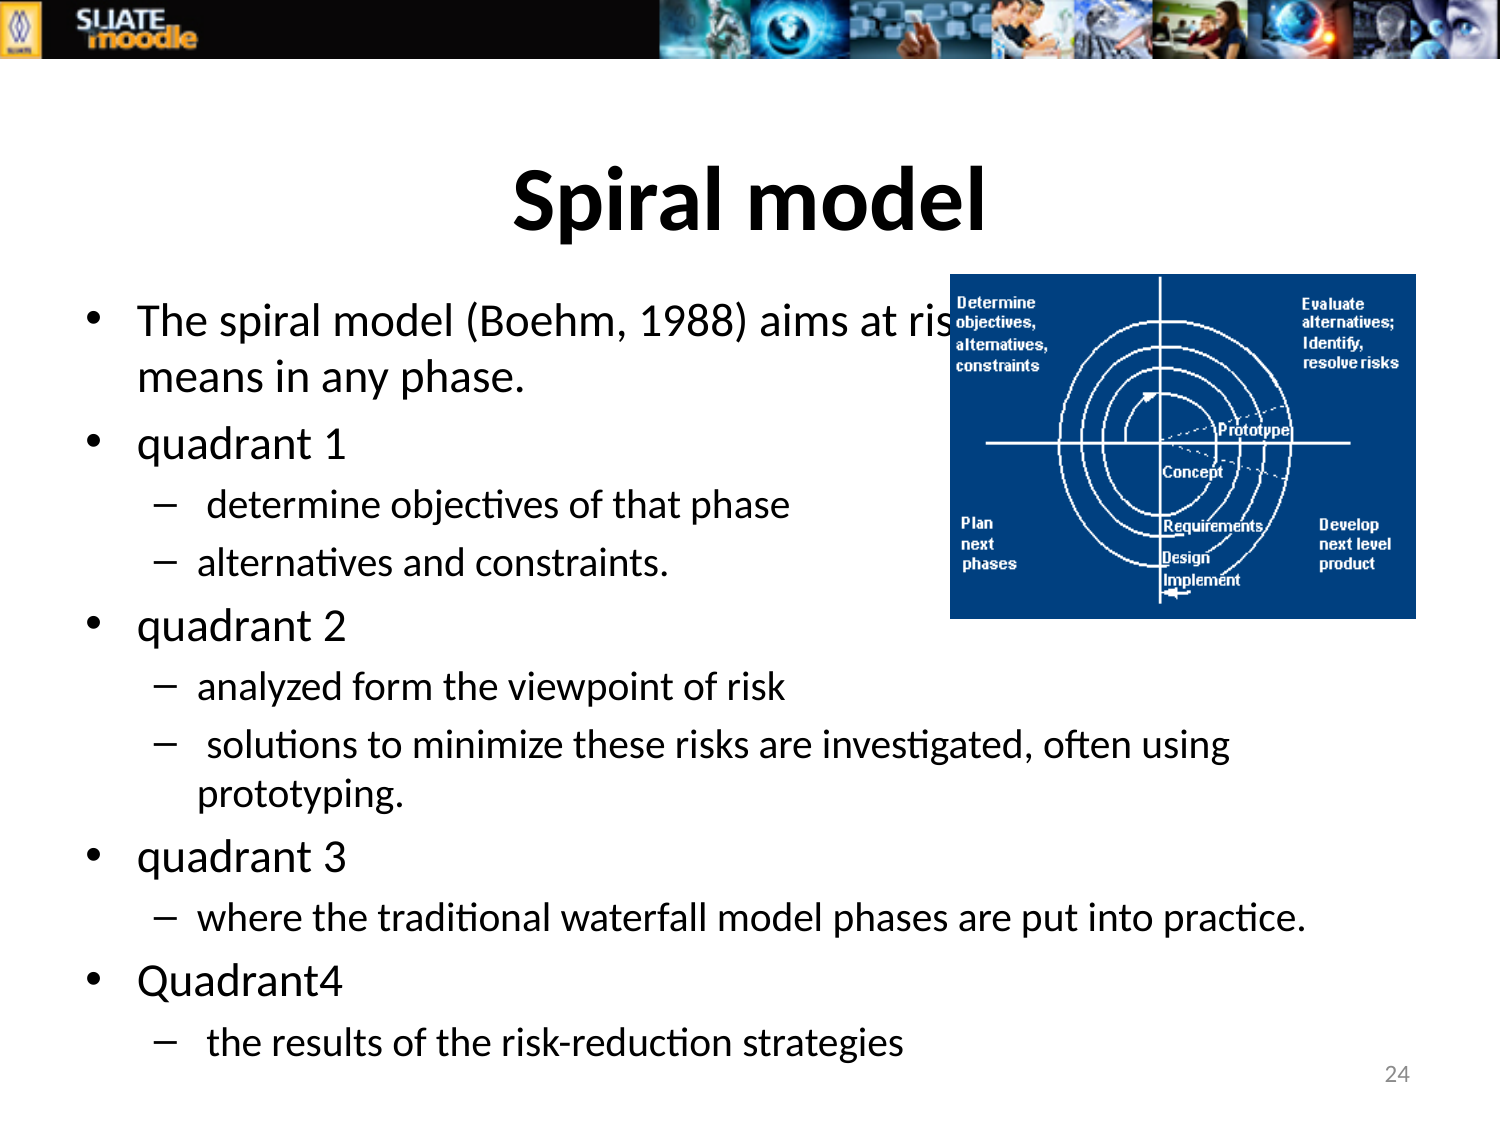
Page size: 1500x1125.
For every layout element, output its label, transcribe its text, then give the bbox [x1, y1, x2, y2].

picture [0, 0, 1500, 59]
picture [949, 274, 1416, 619]
title Spiral model [75, 99, 1425, 288]
list The spiral model (Boehm, 1988) aims at risk reduction by any means in any phase. quadrant 1 determine objectives of that phase alternatives and constraints. quadrant 2 analyzed form the viewpoint of risk solutions to minimize these risks are investigated, often using prototyping. quadrant 3 where the traditional waterfall model phases are put into practice. Quadrant4 the results of the risk-reduction strategies [70, 281, 1421, 1074]
slide_number 24 [1074, 1042, 1425, 1103]
